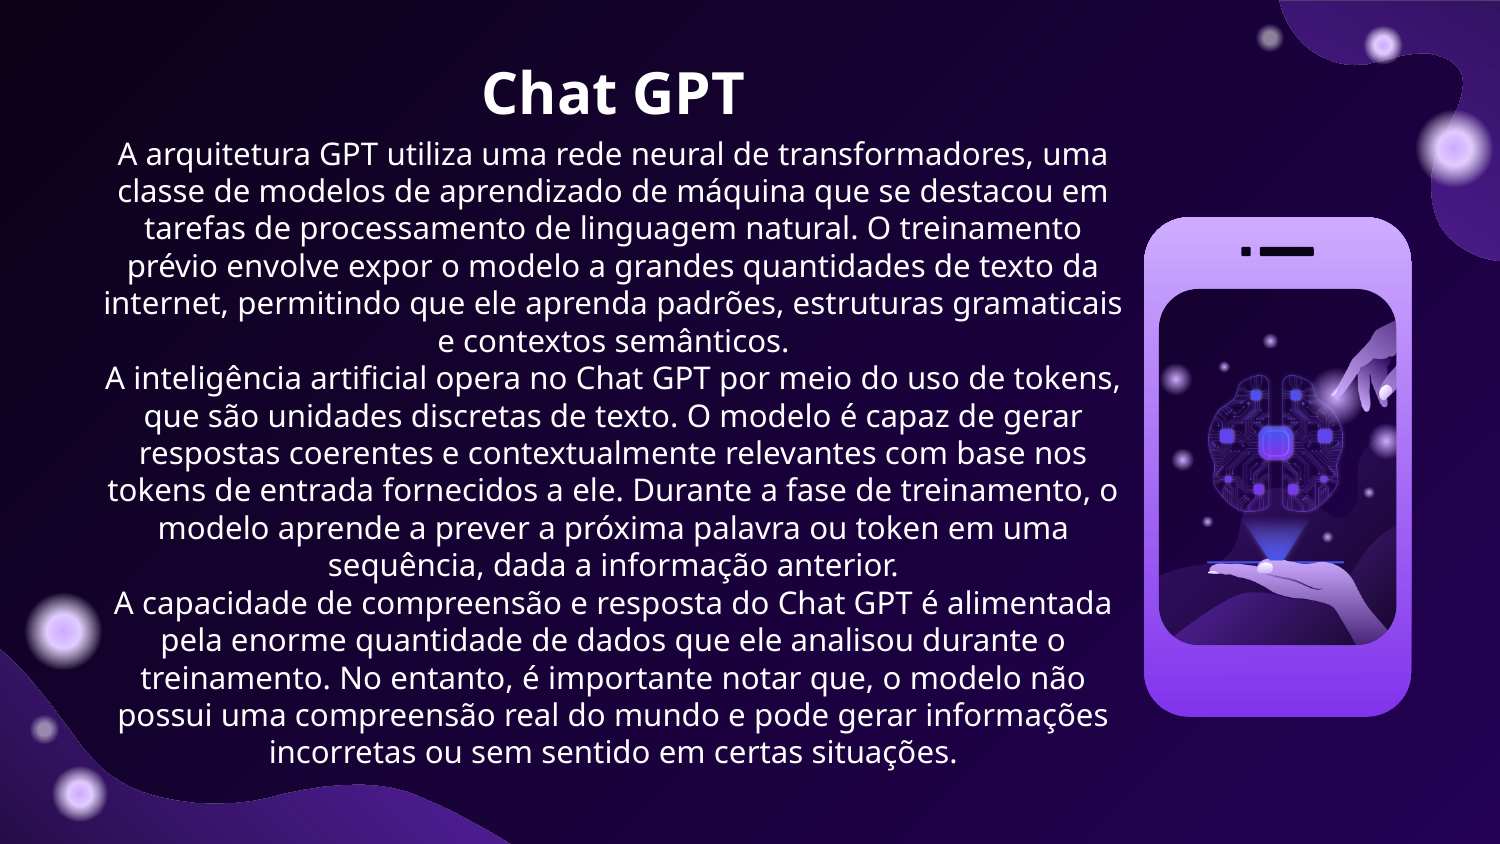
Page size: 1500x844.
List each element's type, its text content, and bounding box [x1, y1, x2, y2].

text_box A arquitetura GPT utiliza uma rede neural de transformadores, uma classe de modelos de aprendizado de máquina que se destacou em tarefas de processamento de linguagem natural. O treinamento prévio envolve expor o modelo a grandes quantidades de texto da internet, permitindo que ele aprenda padrões, estruturas gramaticais e contextos semânticos. A inteligência artificial opera no Chat GPT por meio do uso de tokens, que são unidades discretas de texto. O modelo é capaz de gerar respostas coerentes e contextualmente relevantes com base nos tokens de entrada fornecidos a ele. Durante a fase de treinamento, o modelo aprende a prever a próxima palavra ou token em uma sequência, dada a informação anterior. A capacidade de compreensão e resposta do Chat GPT é alimentada pela enorme quantidade de dados que ele analisou durante o treinamento. No entanto, é importante notar que, o modelo não possui uma compreensão real do mundo e pode gerar informações incorretas ou sem sentido em certas situações. [83, 118, 1145, 773]
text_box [1144, 217, 1412, 718]
picture [1158, 288, 1397, 646]
title Chat GPT [0, 41, 1246, 136]
